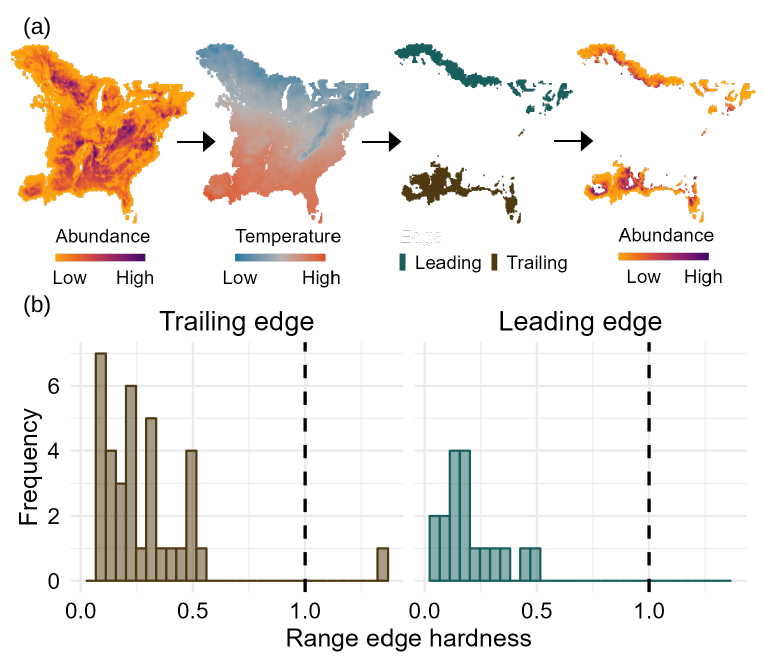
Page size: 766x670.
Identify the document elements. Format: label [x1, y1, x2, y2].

text_box [7, 7, 757, 322]
picture [7, 287, 758, 663]
